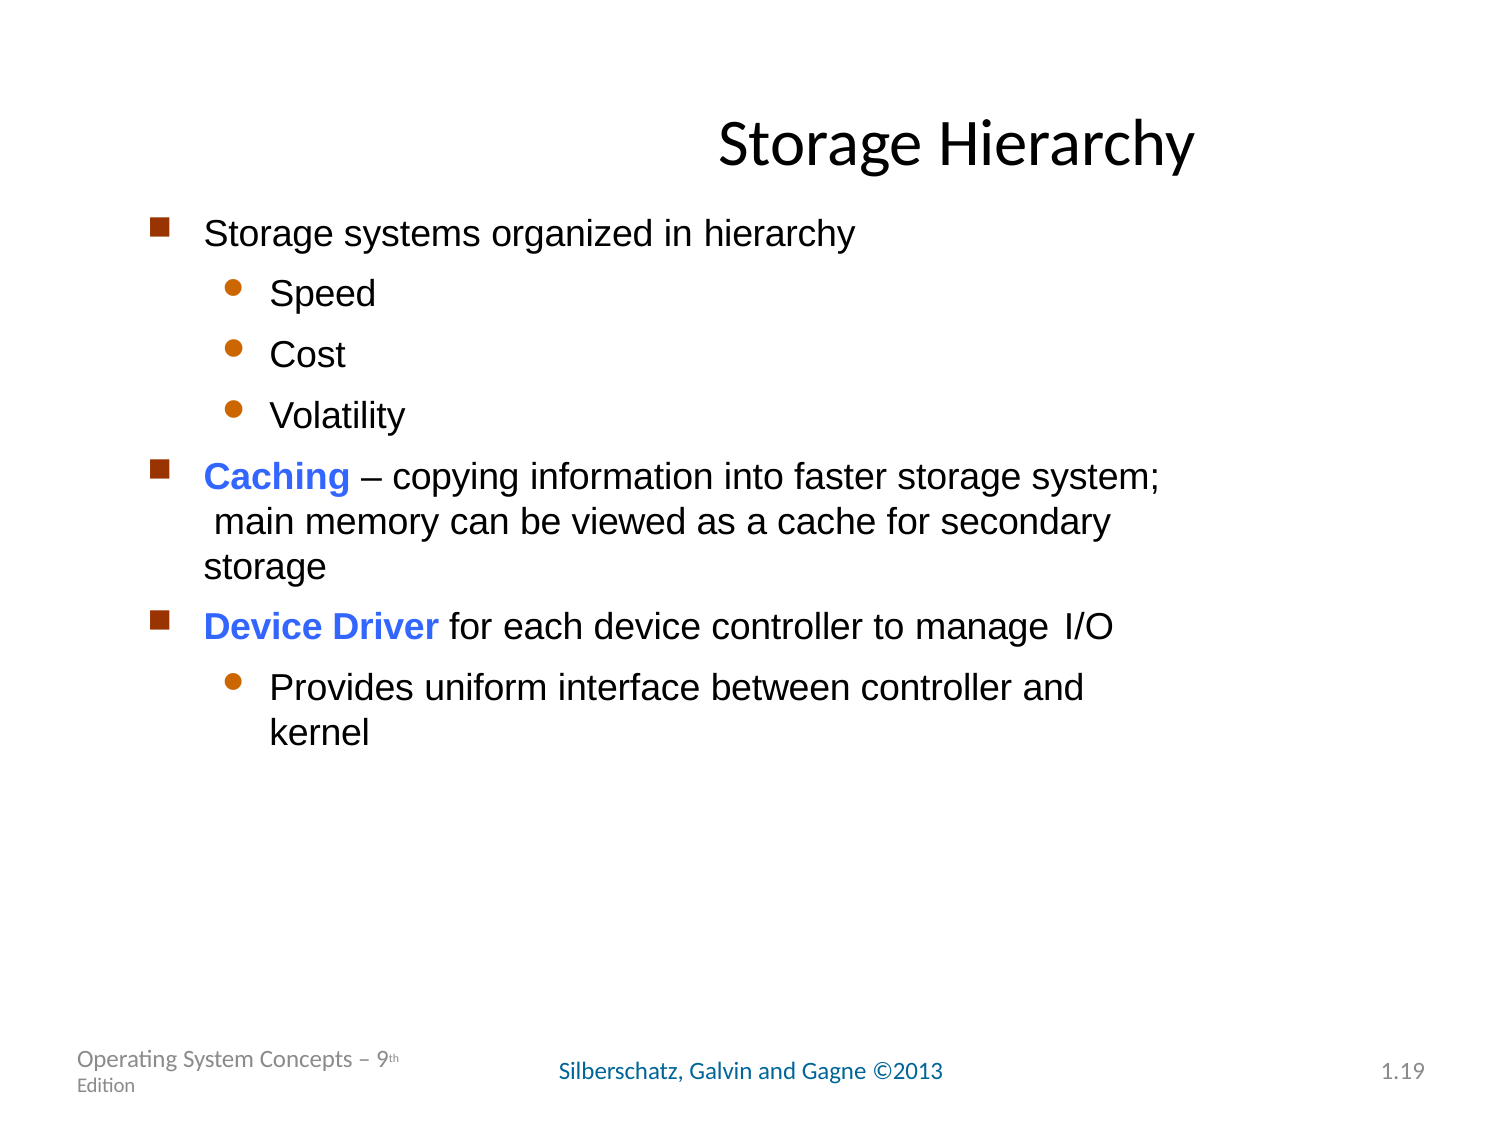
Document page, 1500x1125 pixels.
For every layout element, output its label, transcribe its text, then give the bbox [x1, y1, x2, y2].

slide_number 1.19 [1074, 746, 1425, 1125]
footer Silberschatz, Galvin and Gagne ©2013 [512, 754, 988, 1125]
title Storage Hierarchy [75, 44, 1425, 233]
slide_number Operating System Concepts – 9th Edition [75, 746, 425, 1125]
text_box Storage systems organized in hierarchy Speed Cost Volatility Caching – copying information into faster storage system; main memory can be viewed as a cache for secondary storage Device Driver for each device controller to manage I/O Provides uniform interface between controller and kernel [145, 208, 1170, 754]
